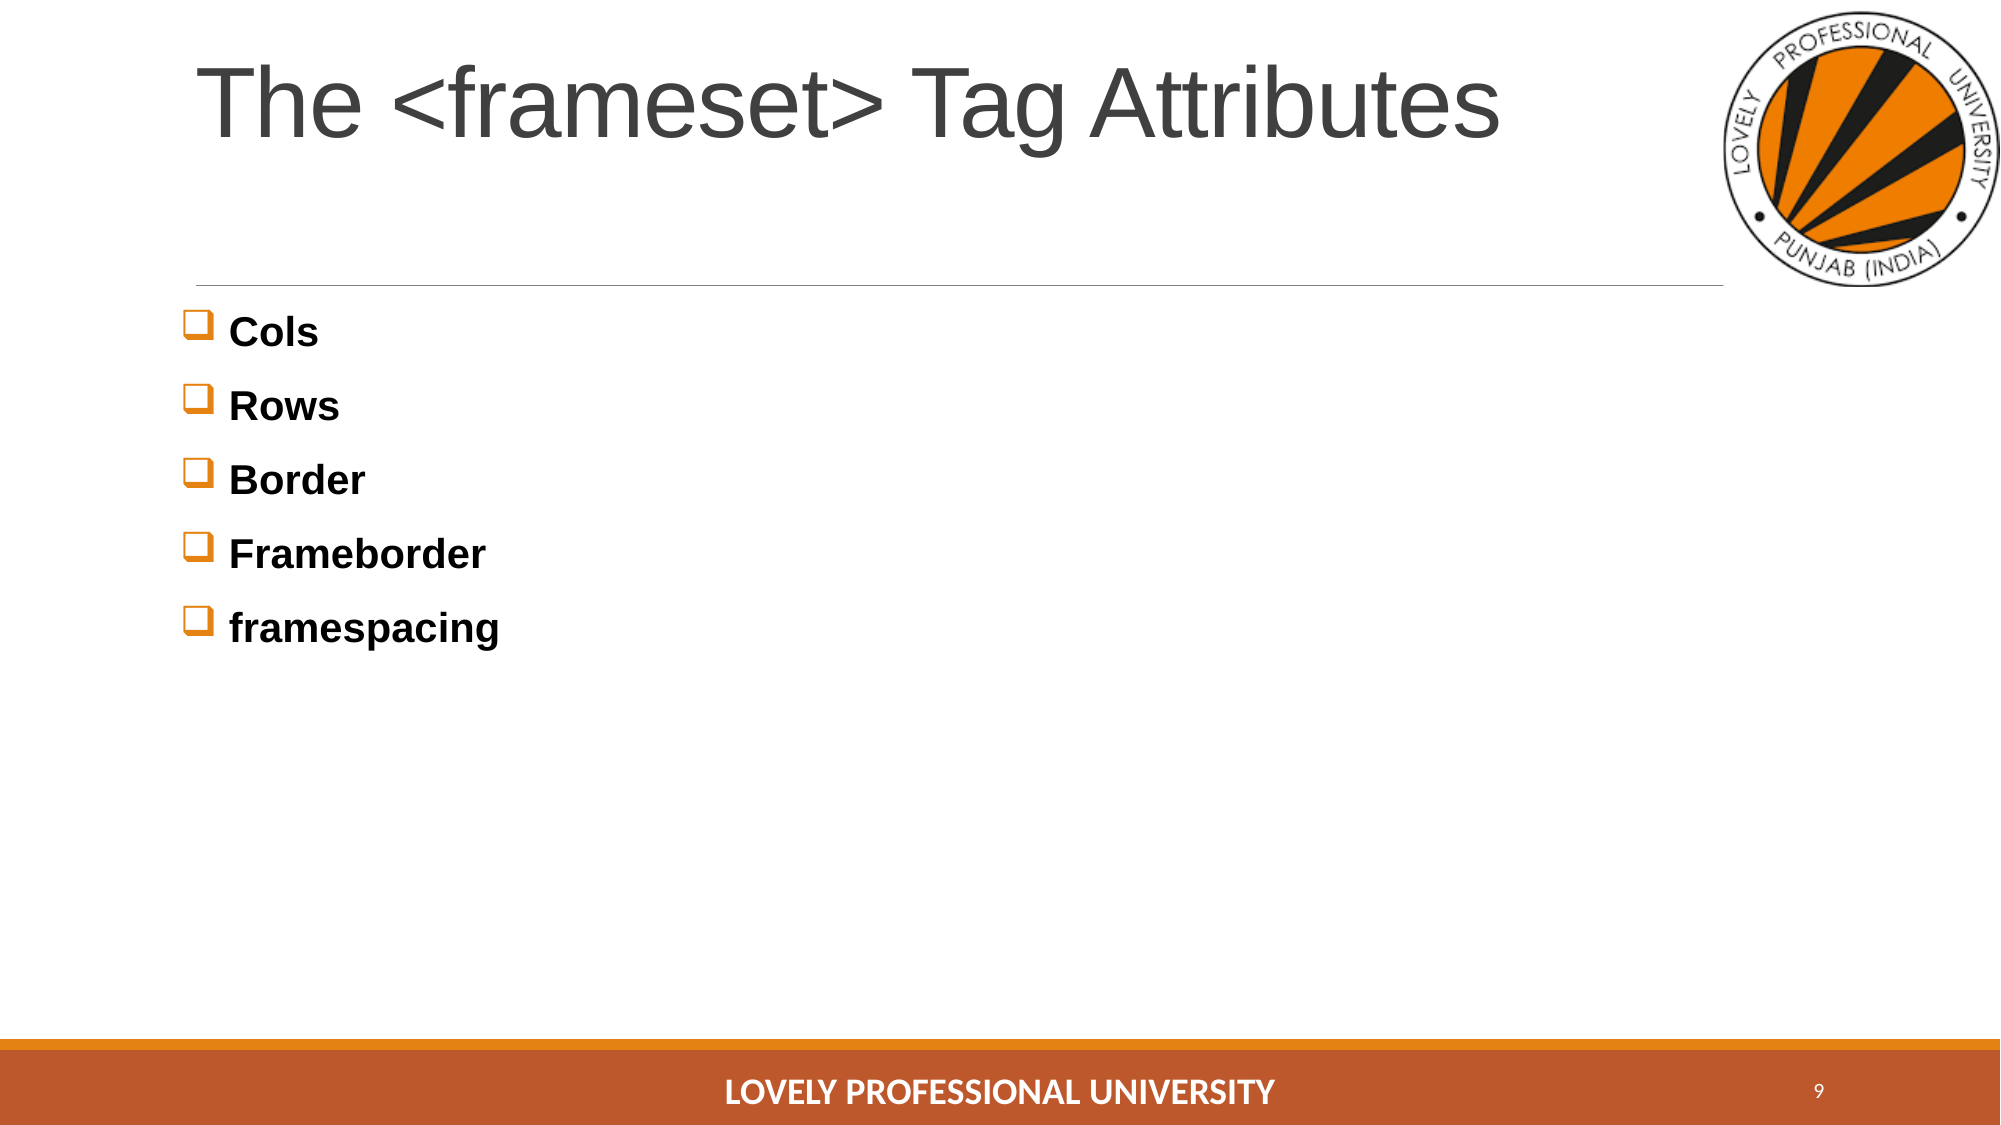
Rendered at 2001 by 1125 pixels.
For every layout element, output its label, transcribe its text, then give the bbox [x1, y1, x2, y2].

slide_number 9 [1624, 1059, 1840, 1120]
picture [1722, 0, 2000, 288]
footer Lovely Professional University [604, 1059, 1396, 1120]
list Cols Rows Border Frameborder framespacing [180, 302, 1830, 963]
title The <frameset> Tag Attributes [180, 47, 1720, 285]
